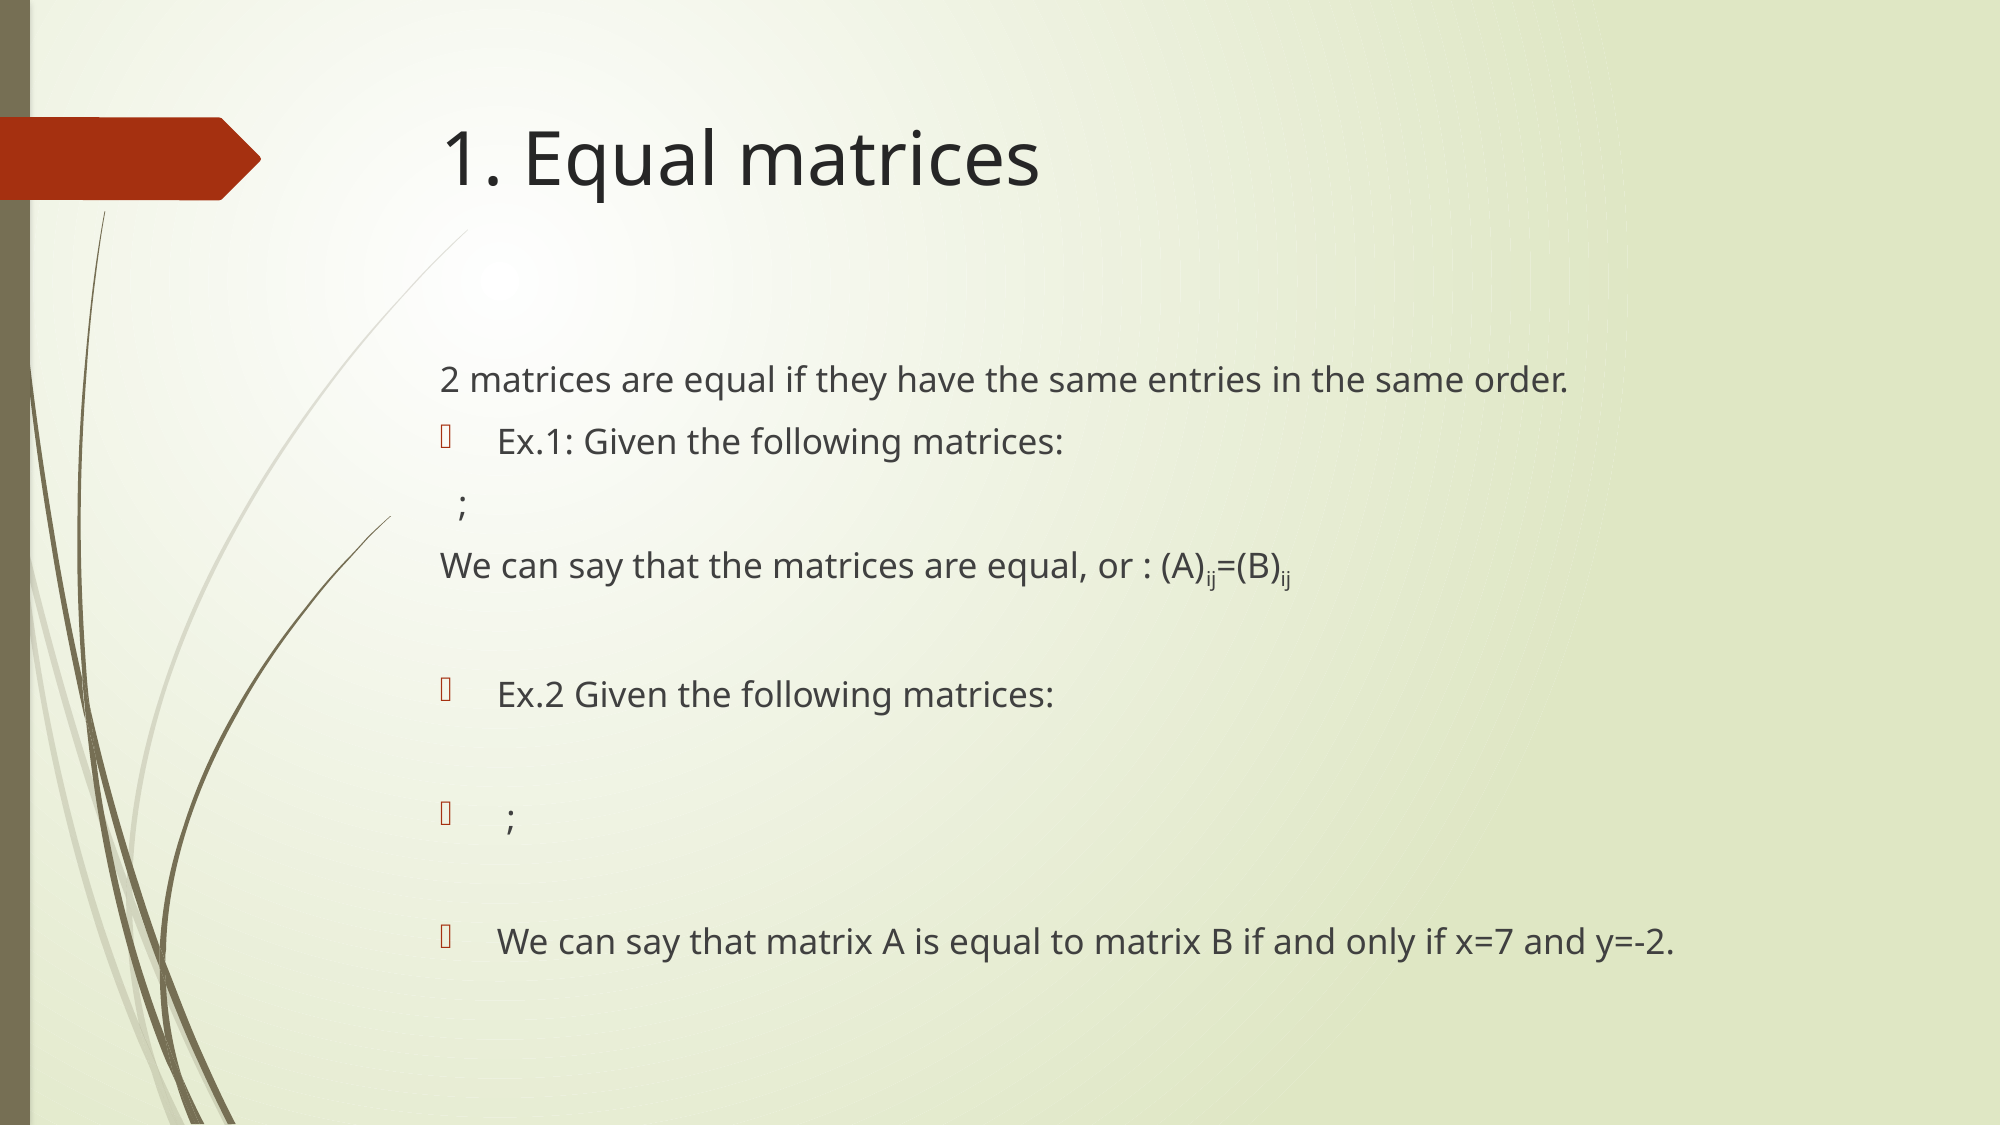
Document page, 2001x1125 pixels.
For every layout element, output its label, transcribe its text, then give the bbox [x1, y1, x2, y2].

title 1. Equal matrices [425, 102, 1888, 313]
